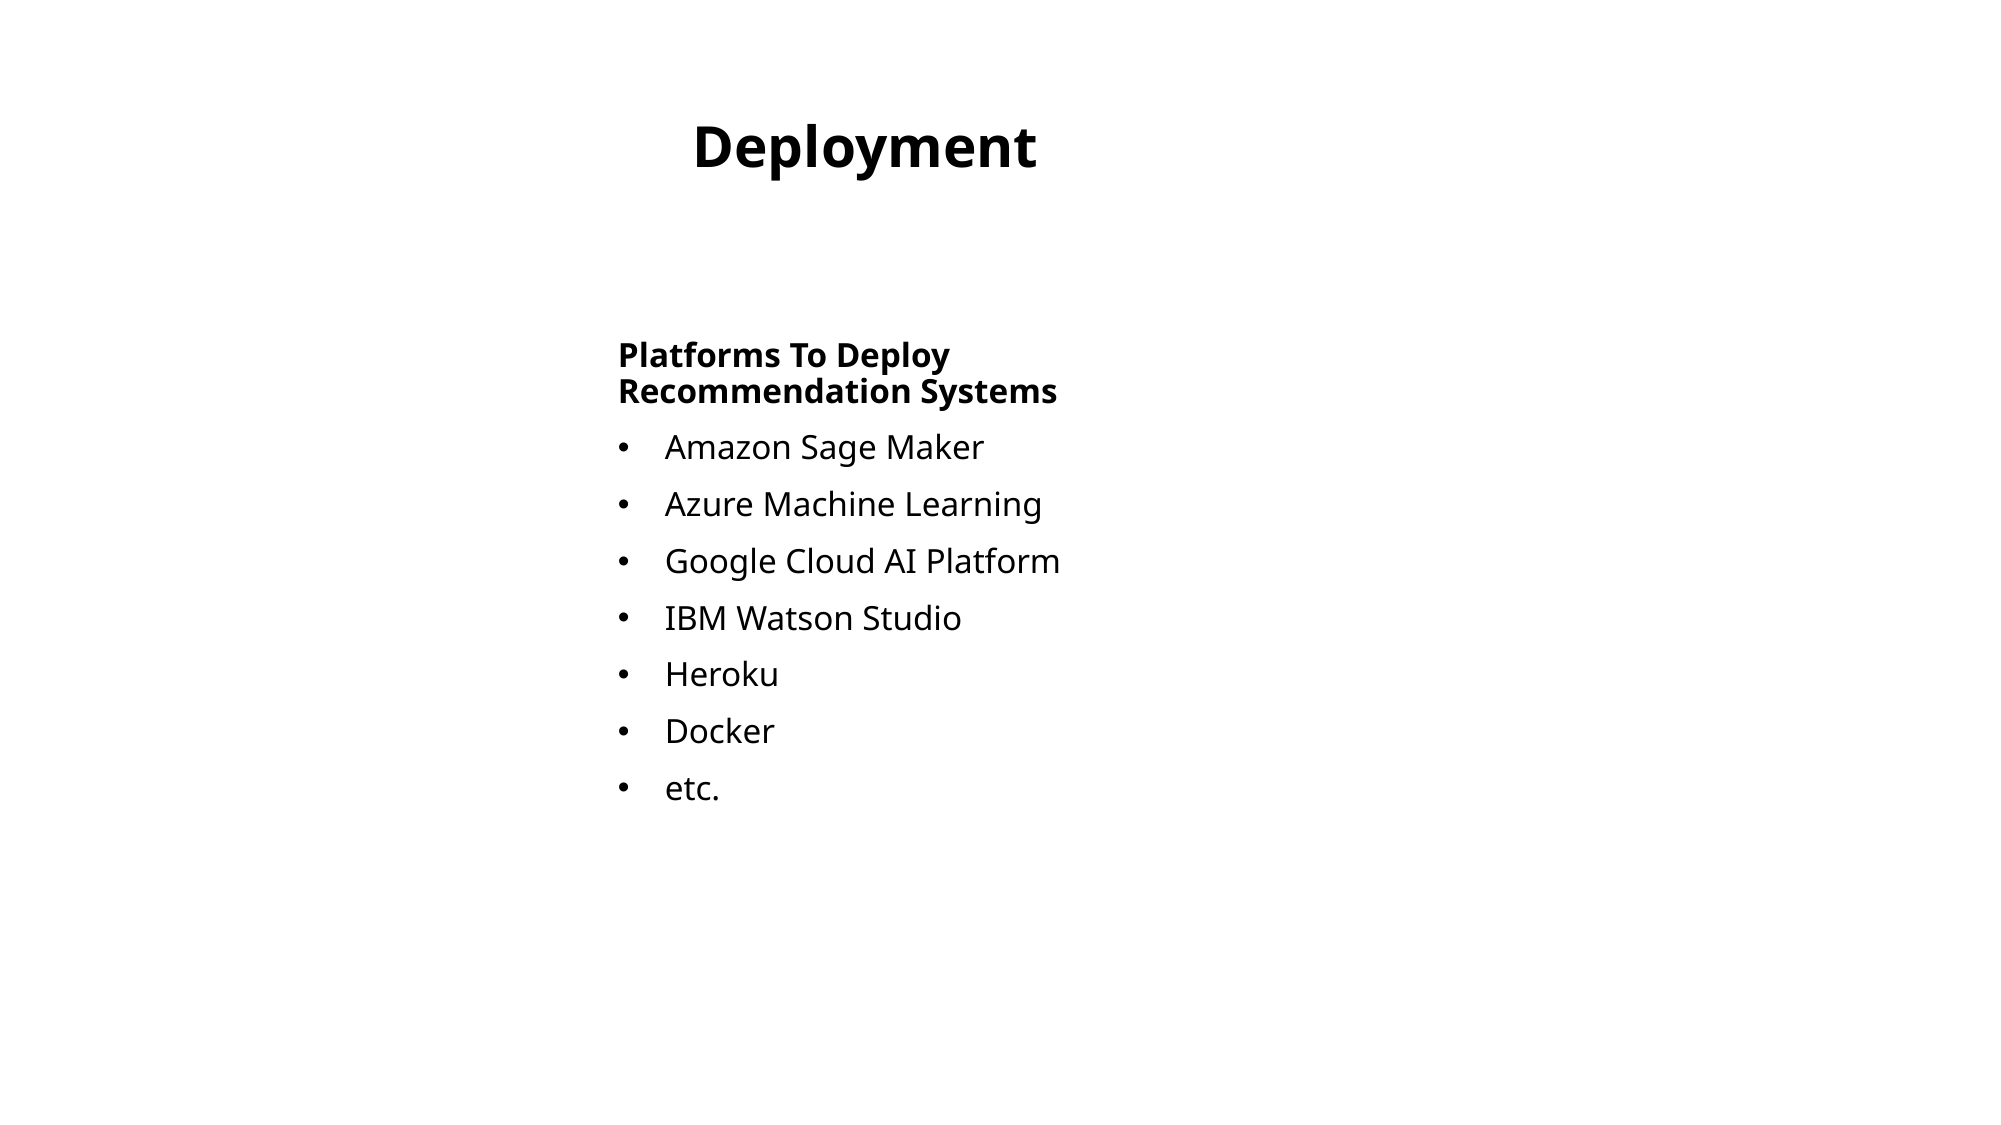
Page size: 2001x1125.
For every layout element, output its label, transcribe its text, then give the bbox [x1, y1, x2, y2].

list Platforms To Deploy Recommendation Systems Amazon Sage Maker Azure Machine Learning Google Cloud AI Platform IBM Watson Studio Heroku Docker etc. [602, 331, 1248, 957]
title Deployment [677, 104, 1057, 188]
